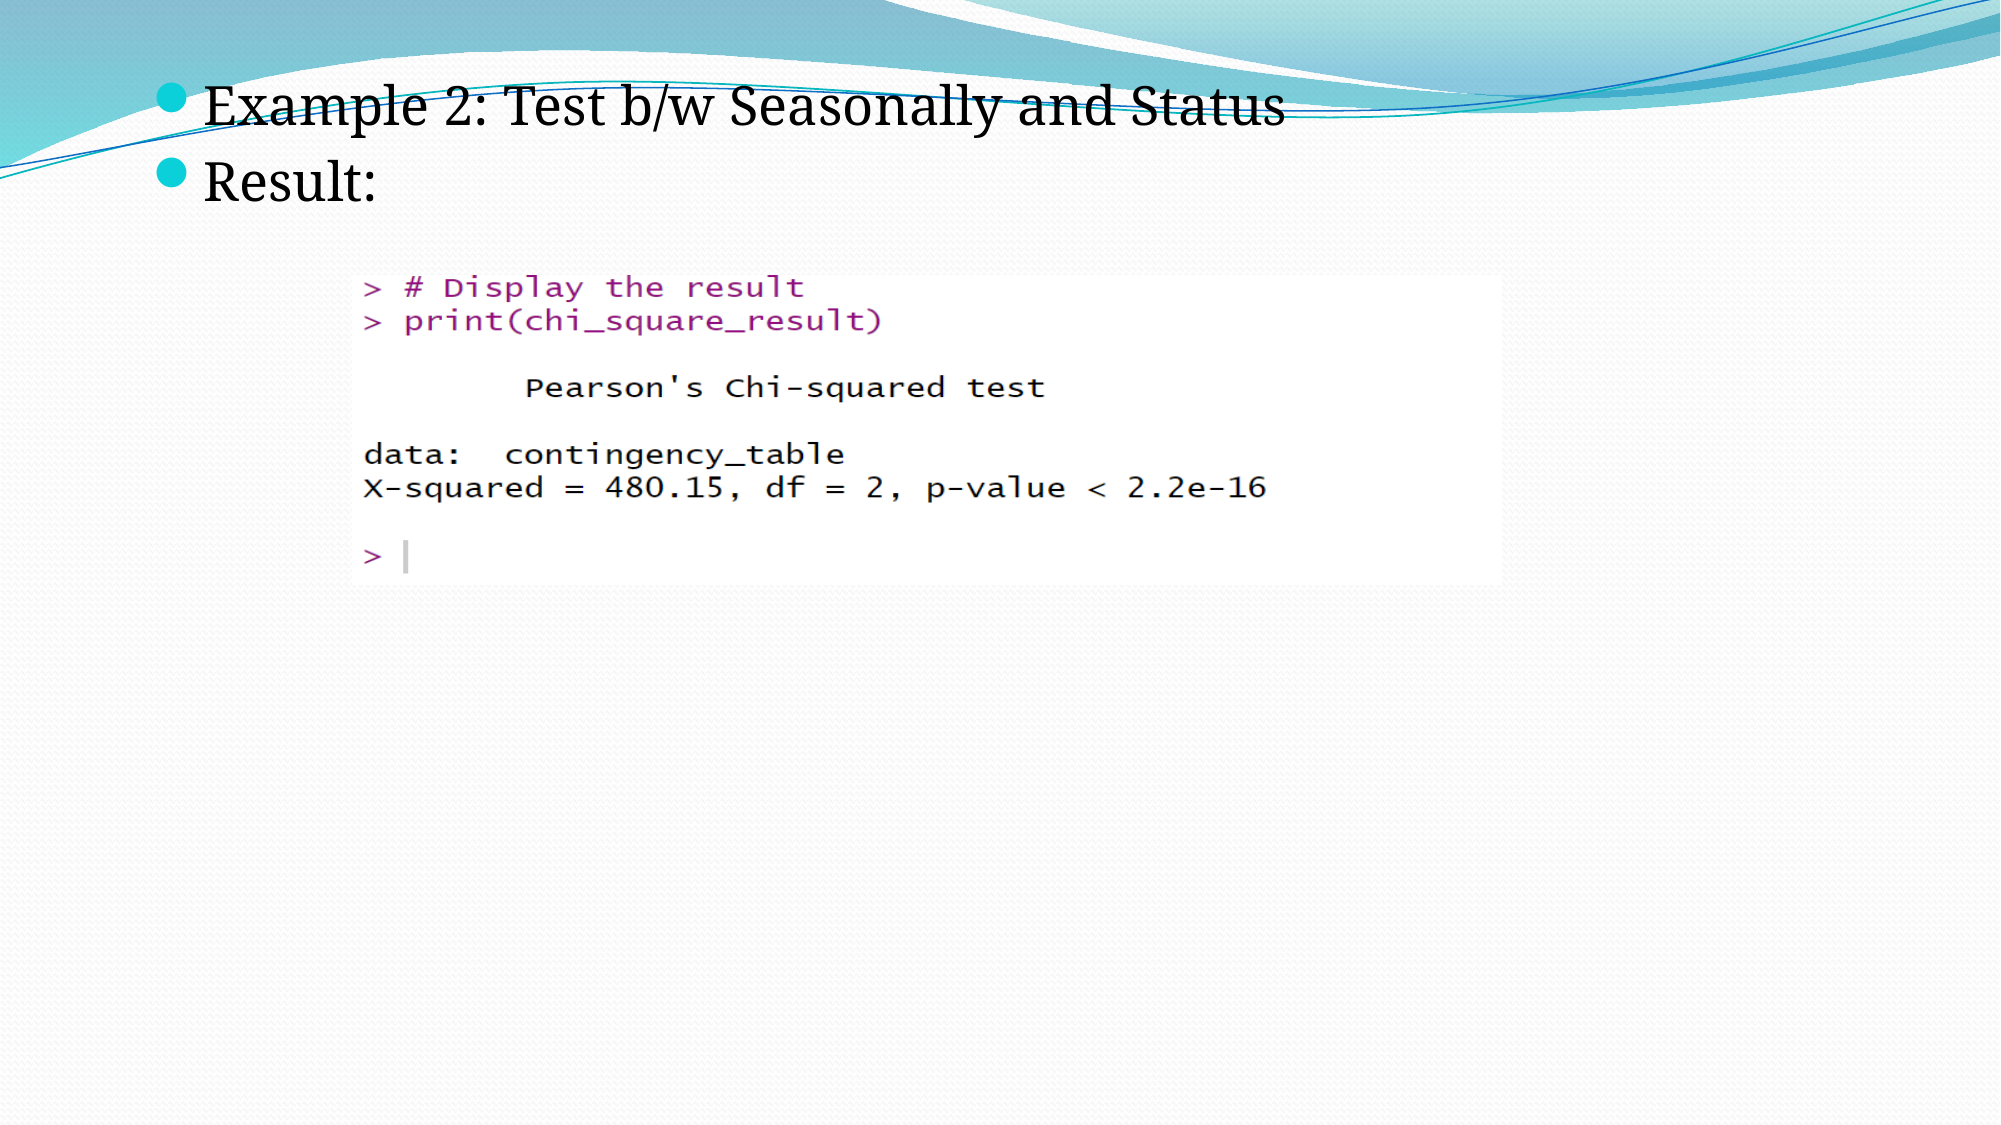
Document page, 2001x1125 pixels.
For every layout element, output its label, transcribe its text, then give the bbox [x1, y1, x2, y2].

list Example 2: Test b/w Seasonally and Status Result: [137, 63, 1863, 1014]
picture [352, 275, 1502, 585]
